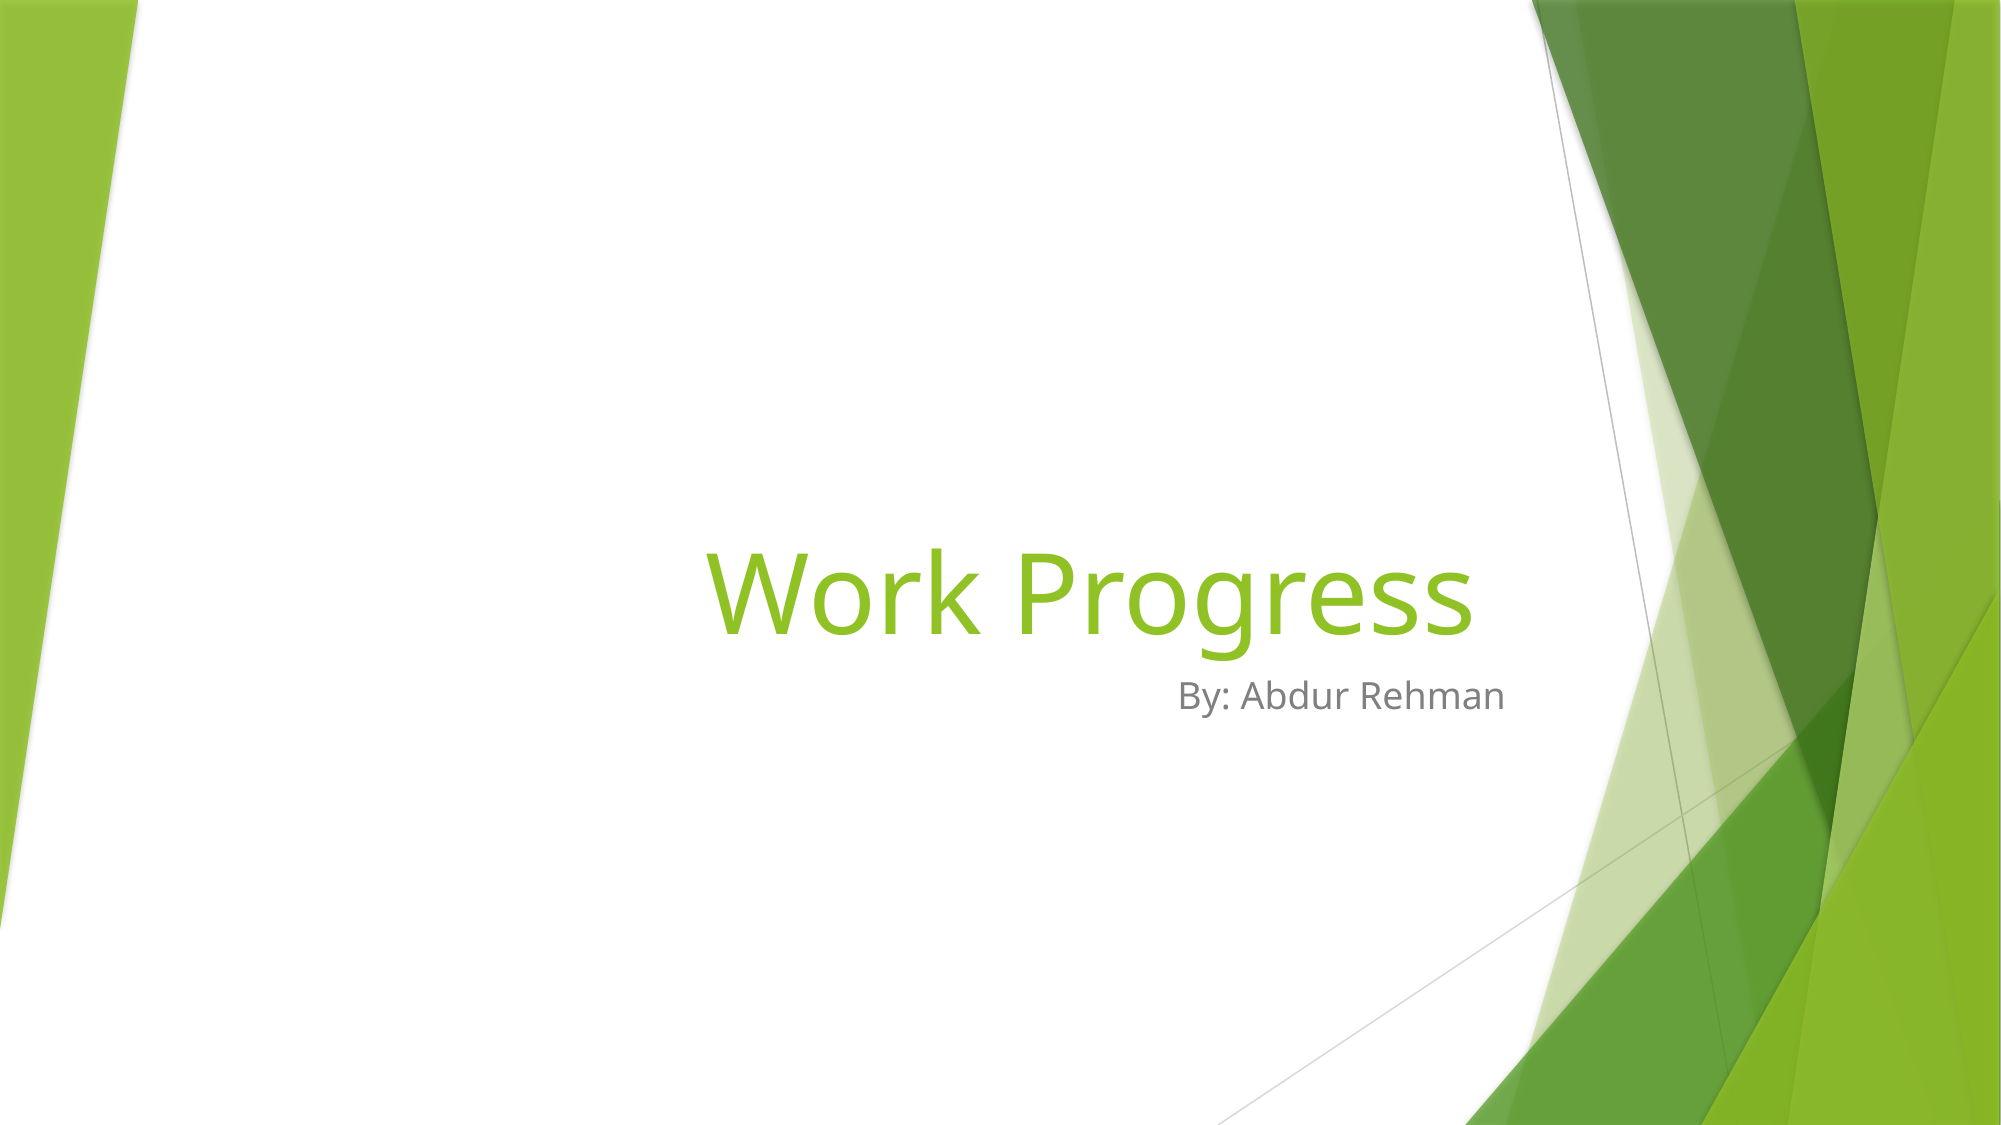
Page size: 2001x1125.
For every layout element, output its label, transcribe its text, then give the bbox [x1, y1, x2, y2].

title Work Progress [247, 394, 1522, 664]
subtitle By: Abdur Rehman [247, 664, 1522, 845]
